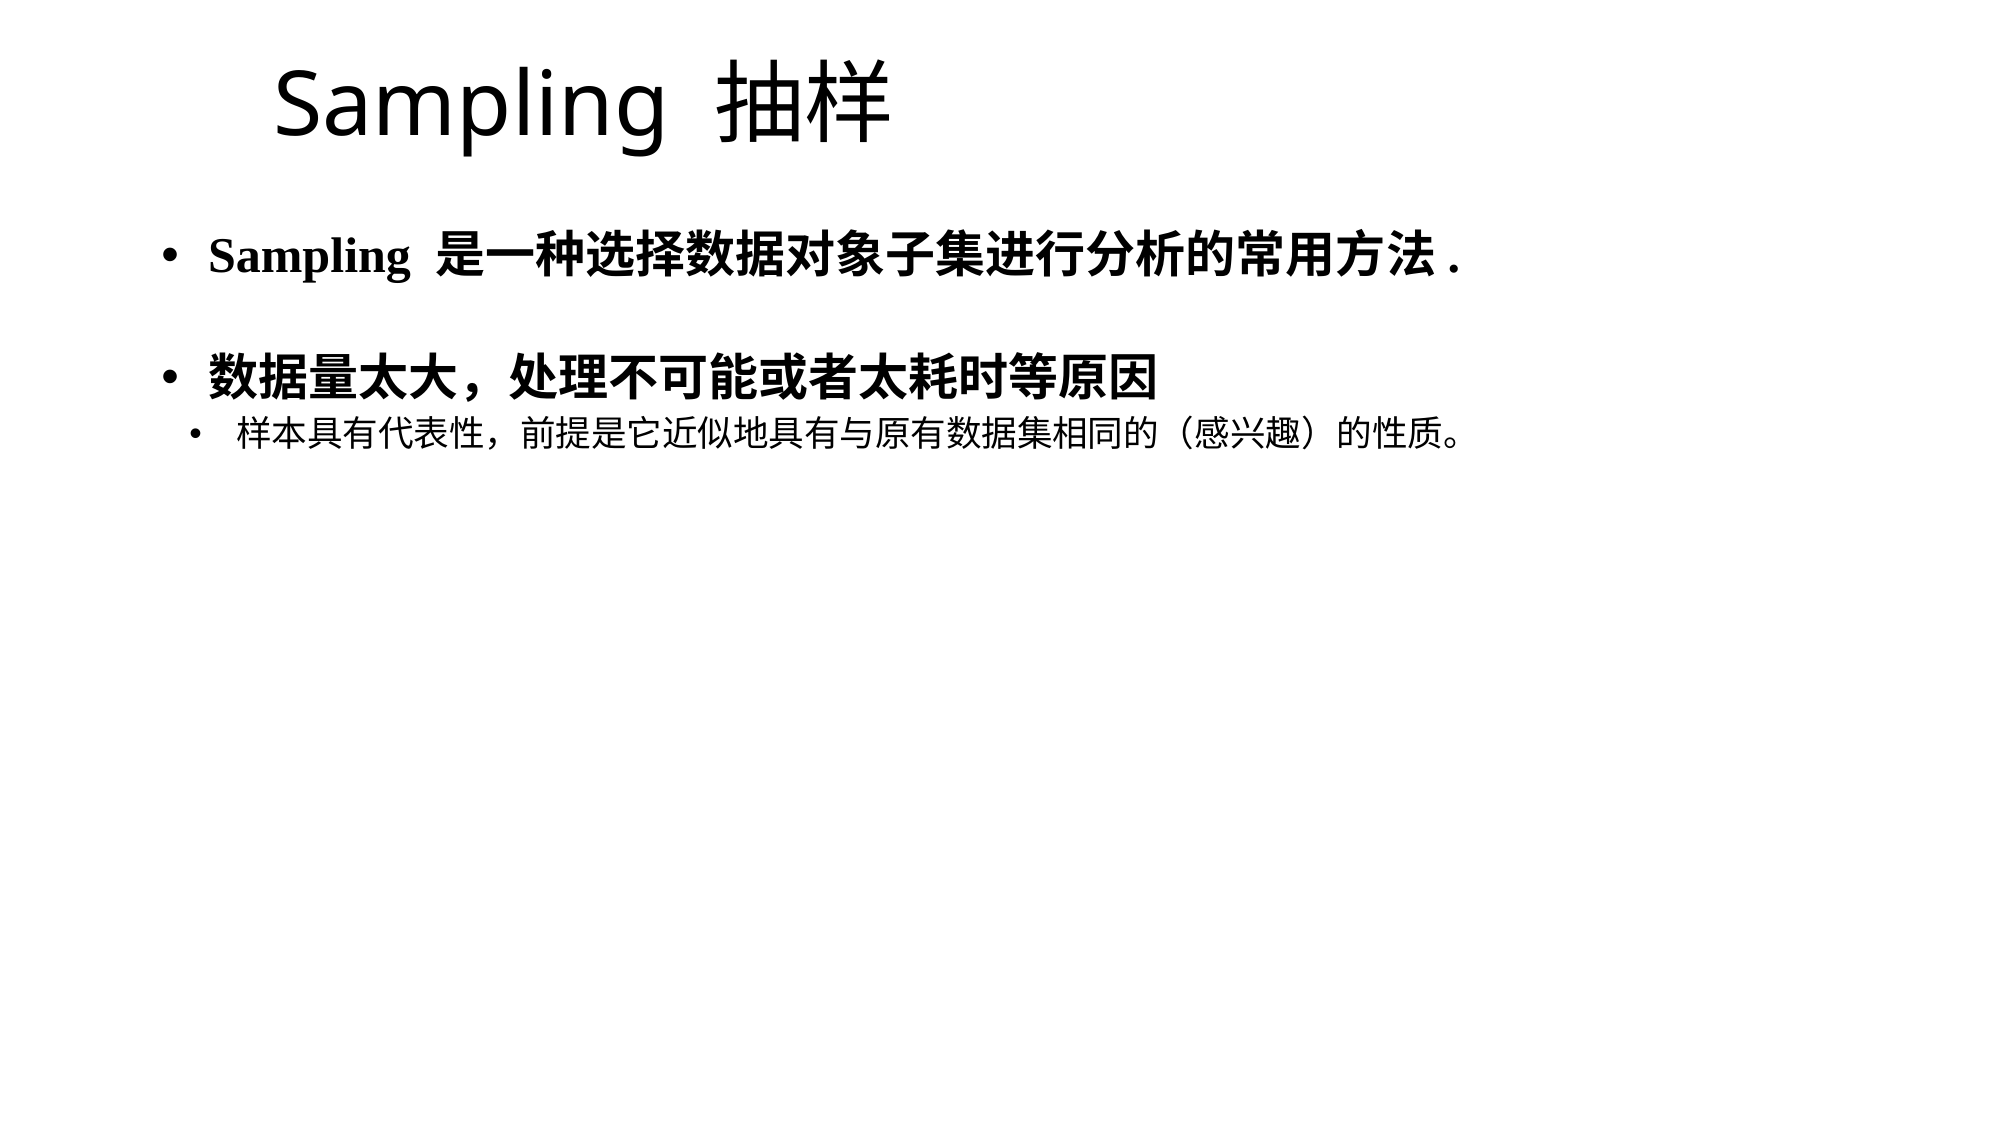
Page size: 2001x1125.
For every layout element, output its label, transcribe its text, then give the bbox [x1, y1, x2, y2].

list Sampling 是一种选择数据对象子集进行分析的常用方法. 数据量太大，处理不可能或者太耗时等原因 样本具有代表性，前提是它近似地具有与原有数据集相同的（感兴趣）的性质。 [146, 219, 1876, 929]
title Sampling 抽样 [258, 50, 1667, 163]
